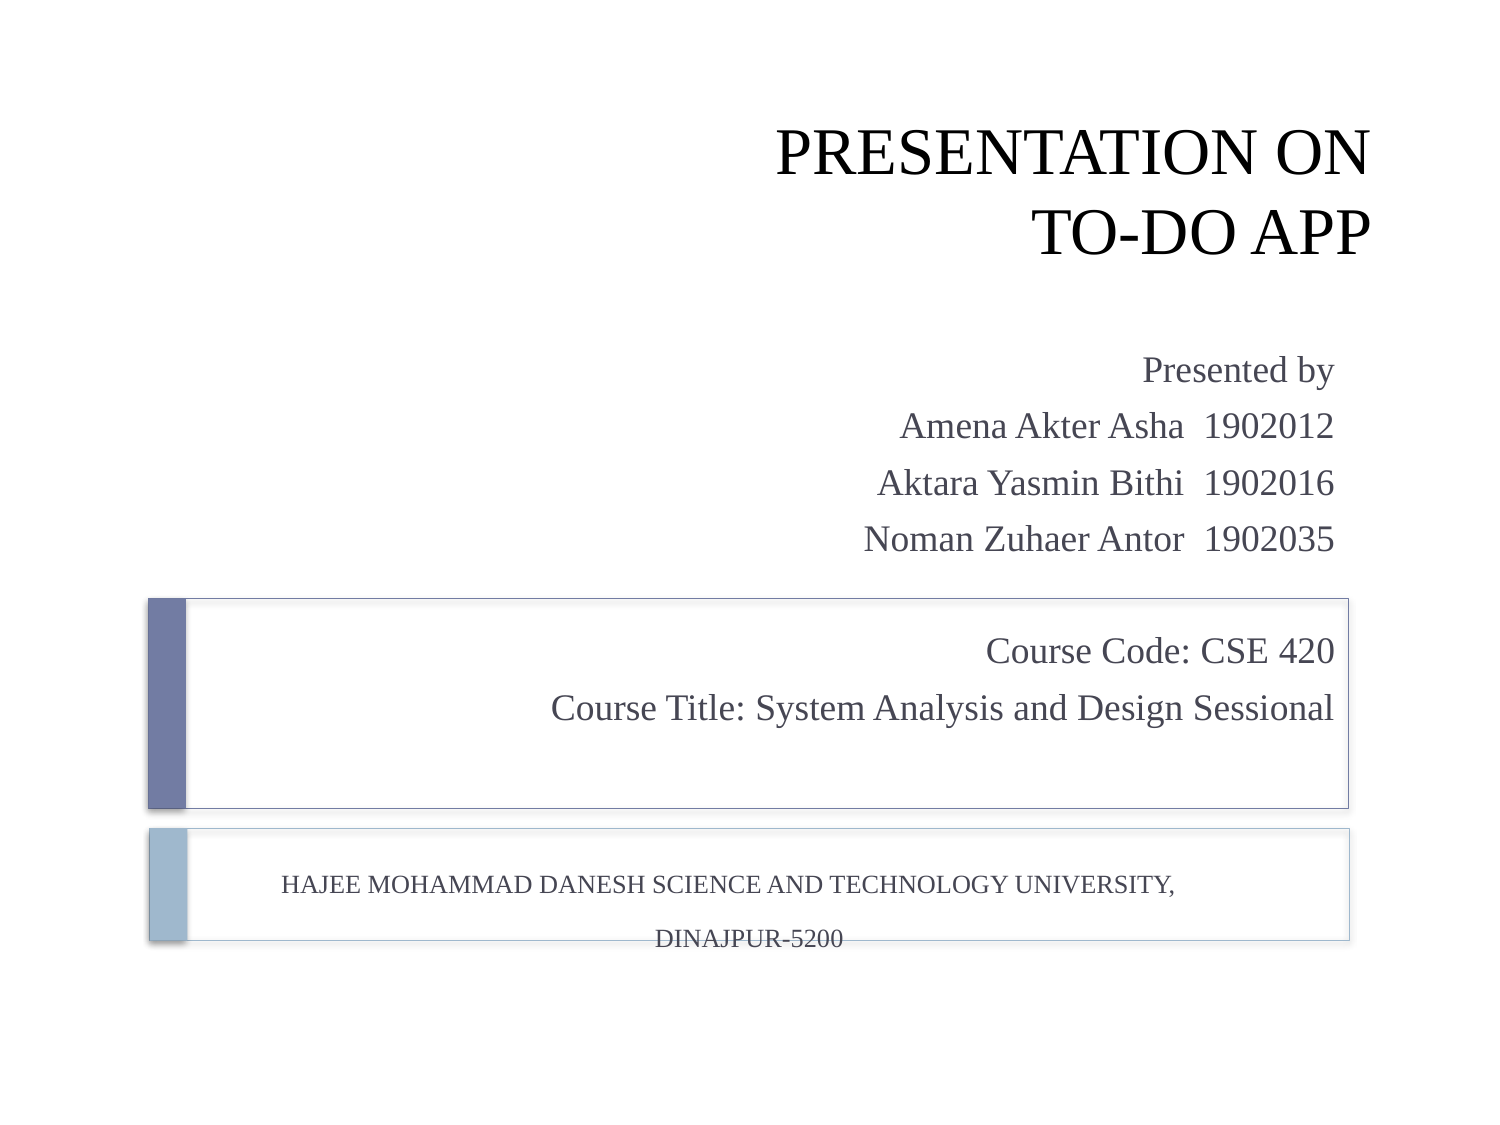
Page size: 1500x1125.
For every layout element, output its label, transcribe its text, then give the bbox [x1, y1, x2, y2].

title PRESENTATION ON TO-DO APP [112, 99, 1388, 313]
subtitle Presented by Amena Akter Asha 1902012 Aktara Yasmin Bithi 1902016 Noman Zuhaer Antor 1902035 Course Code: CSE 420 Course Title: System Analysis and Design Sessional HAJEE MOHAMMAD DANESH SCIENCE AND TECHNOLOGY UNIVERSITY, DINAJPUR-5200 [112, 337, 1350, 1025]
